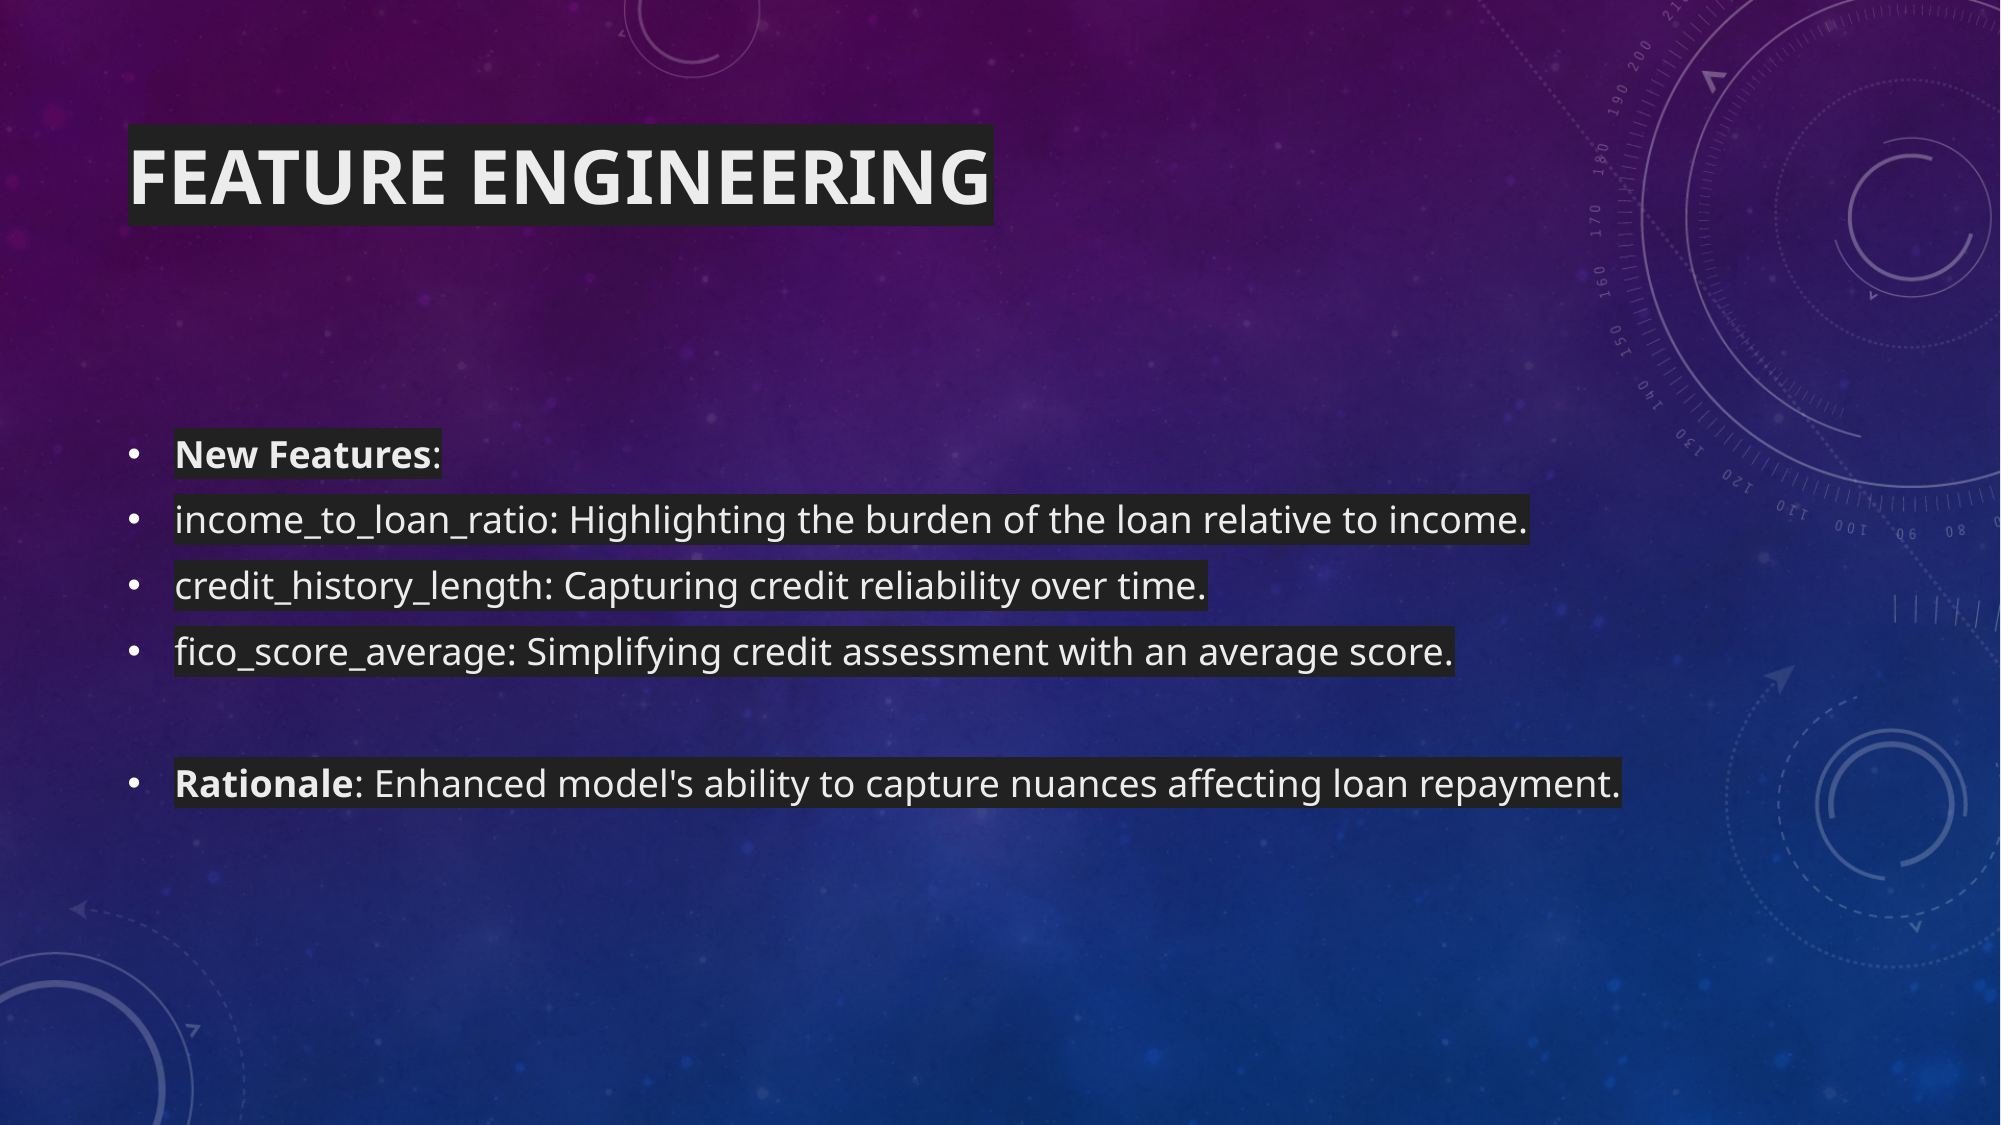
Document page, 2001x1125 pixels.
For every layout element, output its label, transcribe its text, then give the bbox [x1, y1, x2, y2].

list New Features: income_to_loan_ratio: Highlighting the burden of the loan relative to income. credit_history_length: Capturing credit reliability over time. fico_score_average: Simplifying credit assessment with an average score. Rationale: Enhanced model's ability to capture nuances affecting loan repayment. [112, 351, 1775, 950]
title Feature Engineering [112, 99, 1775, 339]
picture [0, 0, 2001, 1125]
